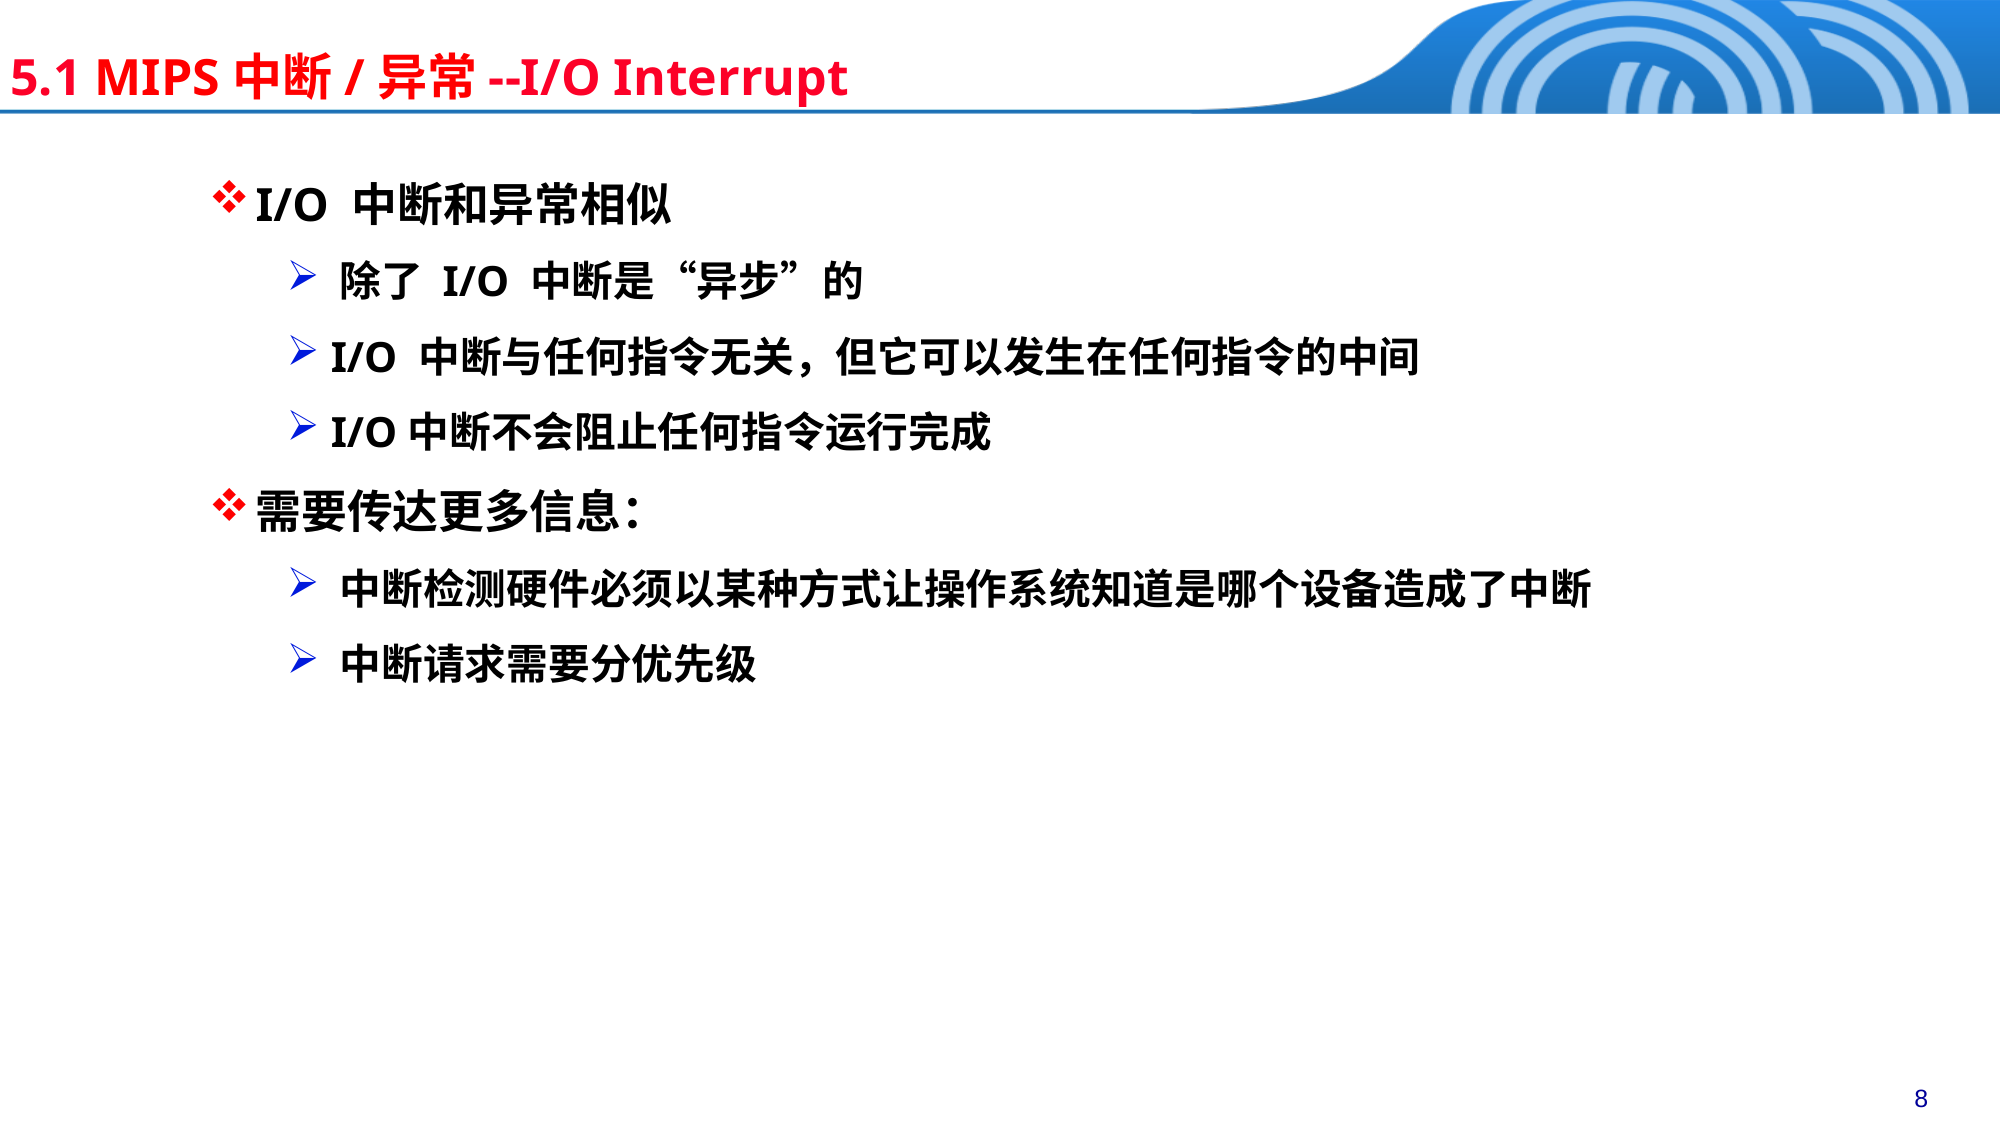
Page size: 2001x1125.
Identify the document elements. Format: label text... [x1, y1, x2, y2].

list I/O 中断和异常相似 除了 I/O 中断是“异步”的 I/O 中断与任何指令无关，但它可以发生在任何指令的中间 I/O中断不会阻止任何指令运行完成 需要传达更多信息： 中断检测硬件必须以某种方式让操作系统知道是哪个设备造成了中断 中断请求需要分优先级 [198, 143, 1816, 1007]
picture [0, 0, 2000, 114]
text_box 5.1 MIPS中断/异常--I/O Interrupt [0, 49, 1150, 110]
